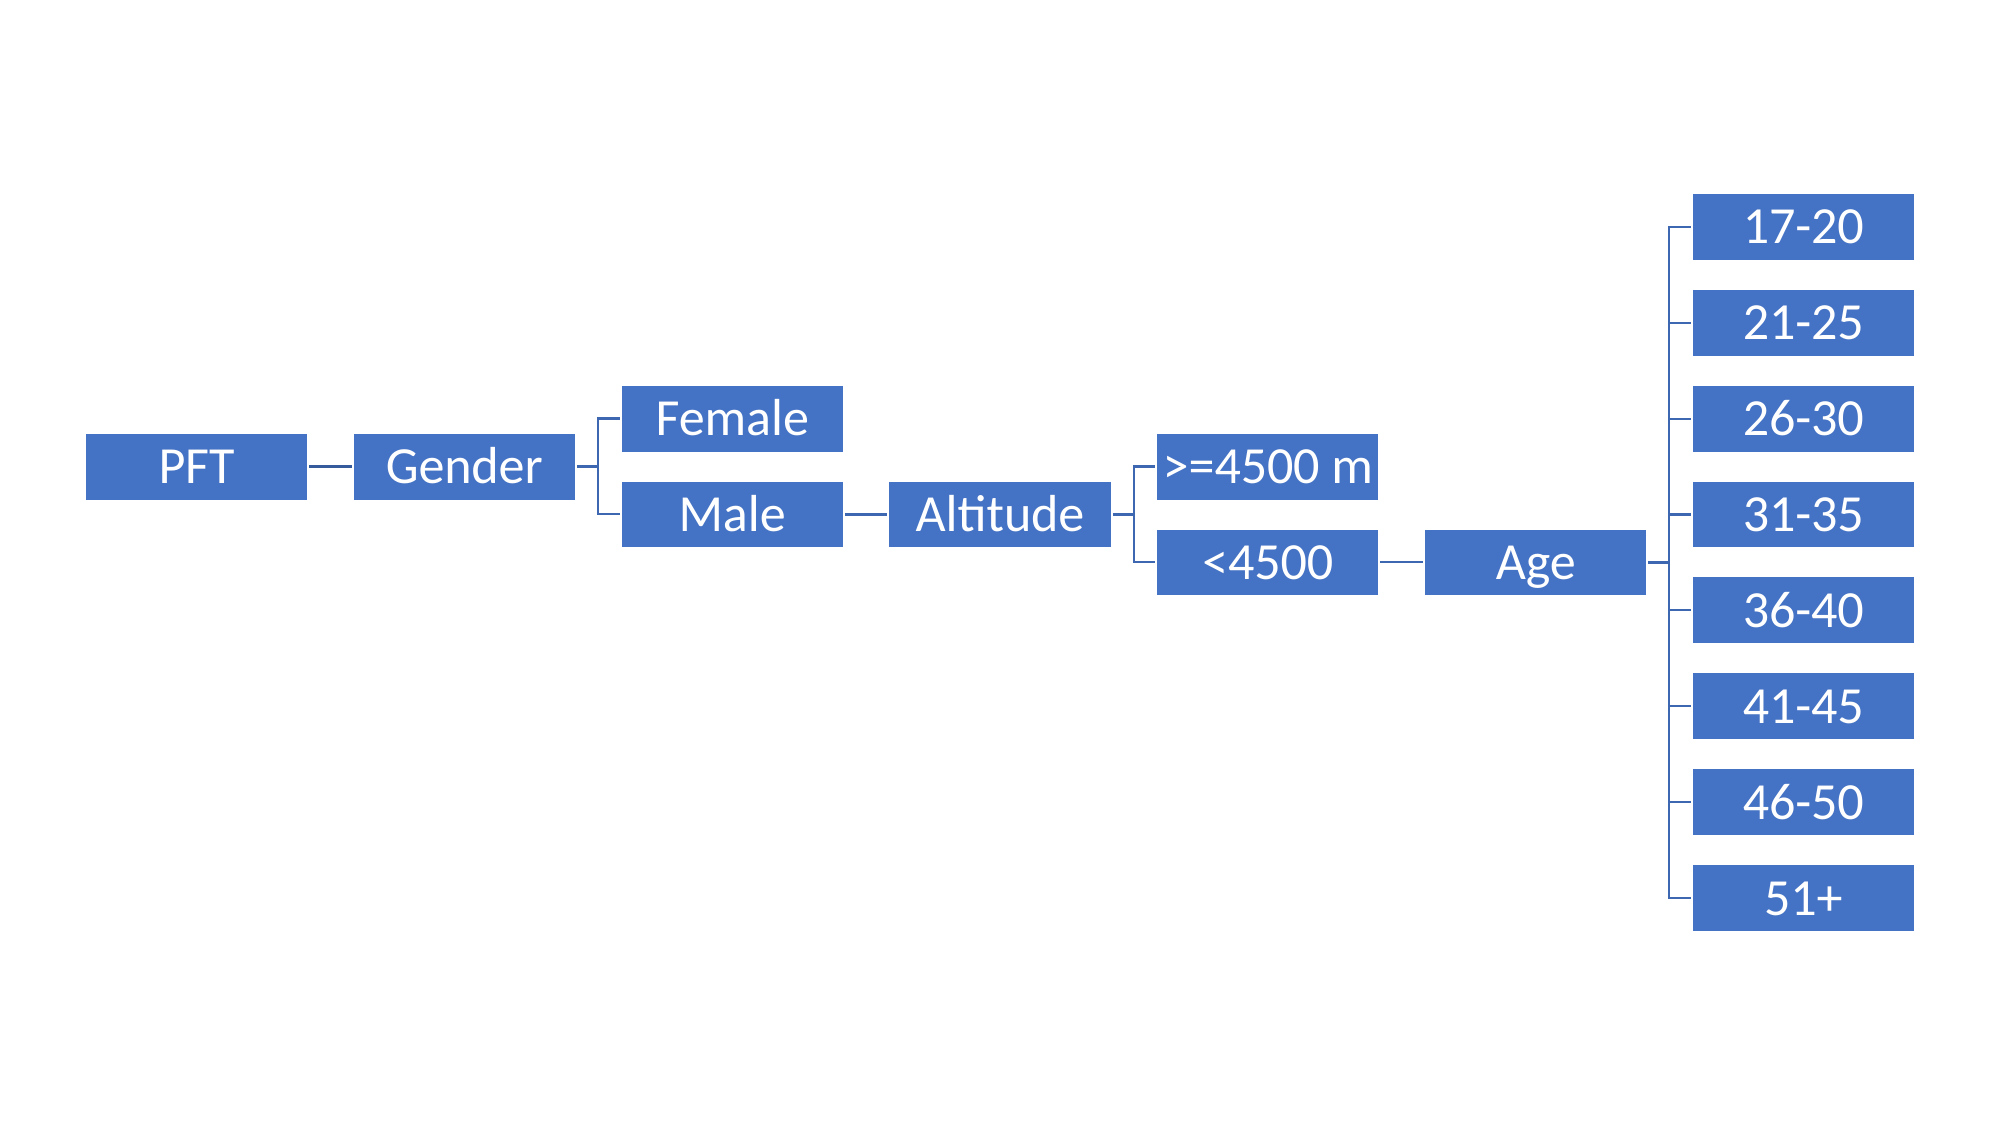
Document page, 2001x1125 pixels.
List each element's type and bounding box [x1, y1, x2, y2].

text_box [84, 50, 1916, 1075]
